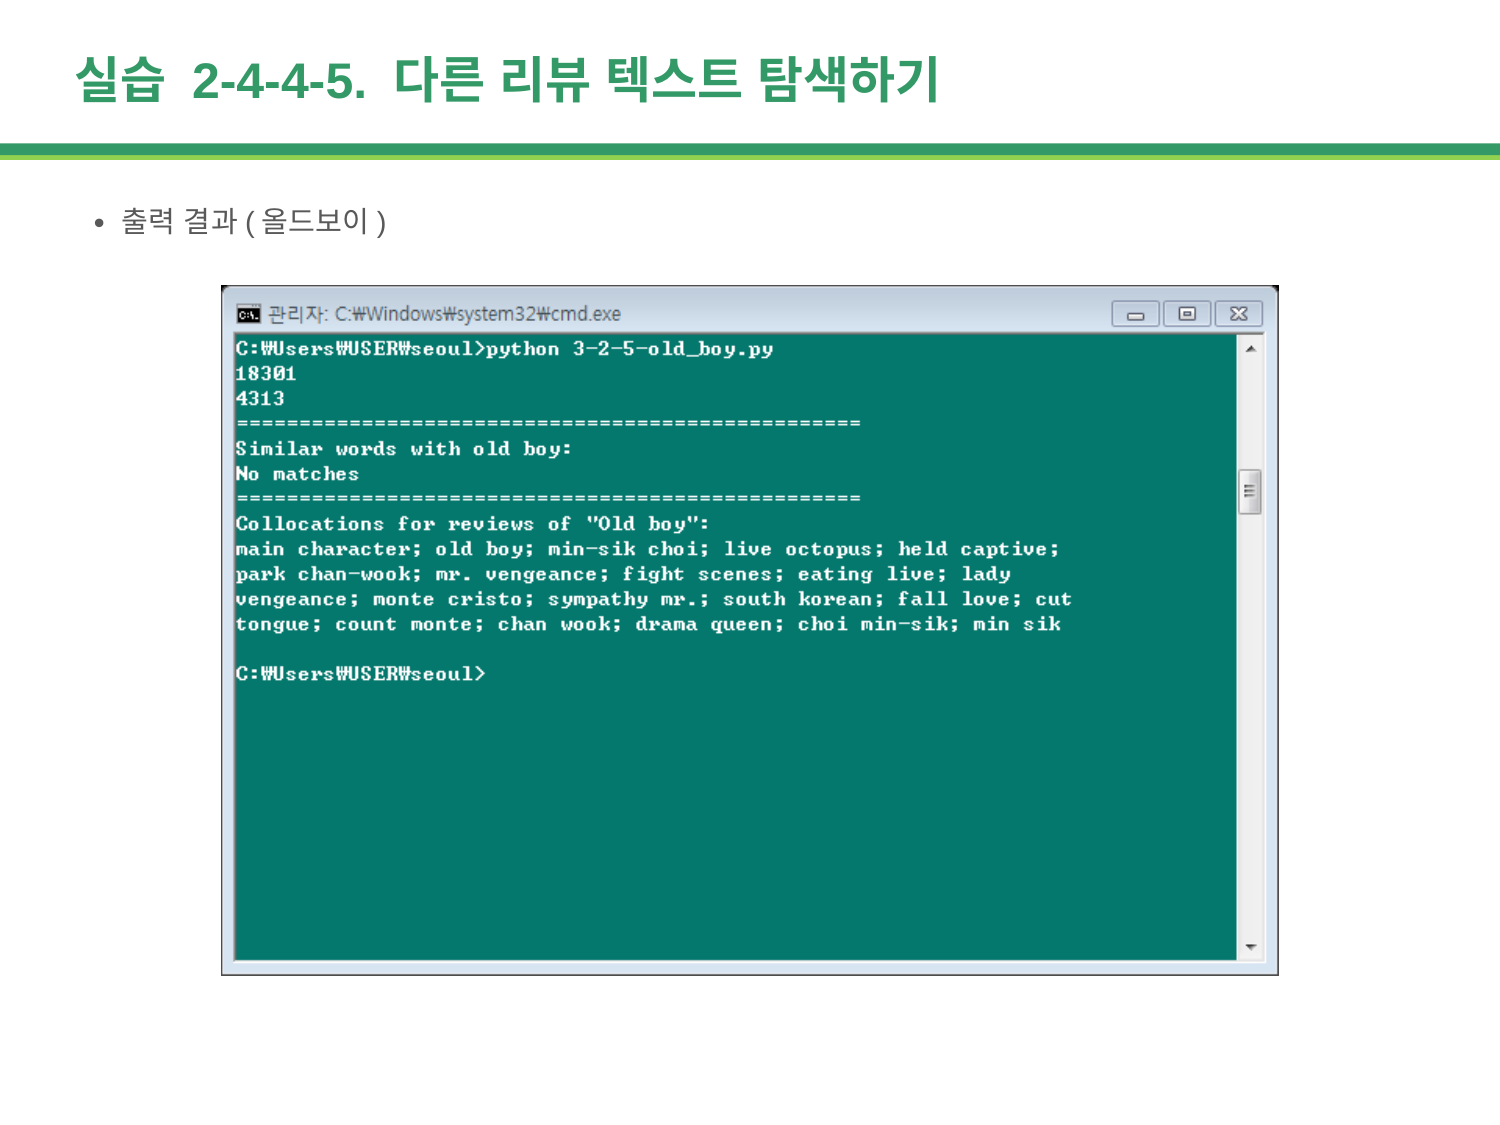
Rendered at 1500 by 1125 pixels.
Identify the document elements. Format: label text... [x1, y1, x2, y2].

text_box ∙ 출력 결과(올드보이) [75, 196, 1412, 246]
text_box [0, 141, 1500, 157]
text_box [0, 157, 1500, 162]
picture [220, 284, 1280, 977]
text_box 실습 2-4-4-5. 다른 리뷰 텍스트 탐색하기 [59, 41, 957, 116]
